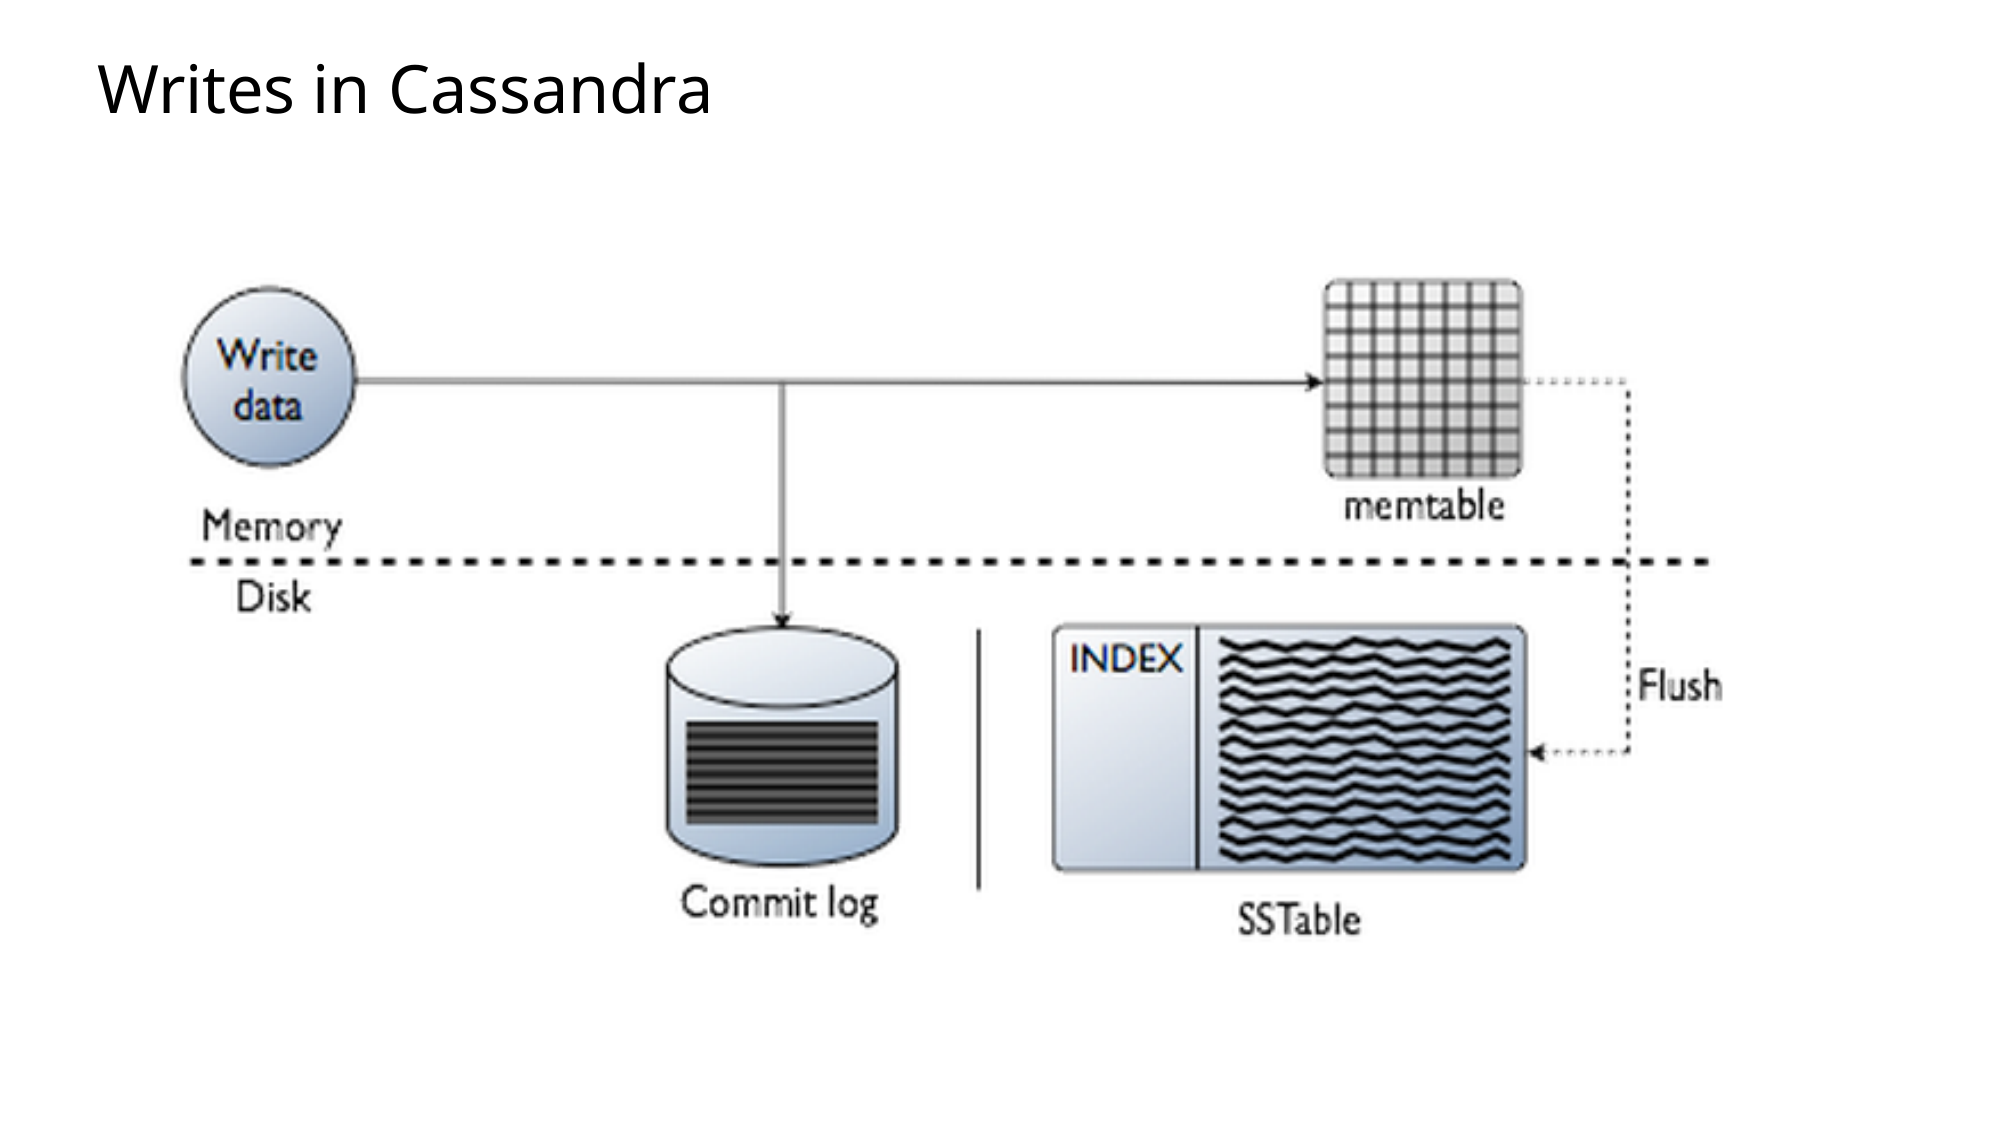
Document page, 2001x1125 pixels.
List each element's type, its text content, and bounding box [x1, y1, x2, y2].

picture [147, 274, 1798, 954]
title Writes in Cassandra [82, 61, 1560, 123]
